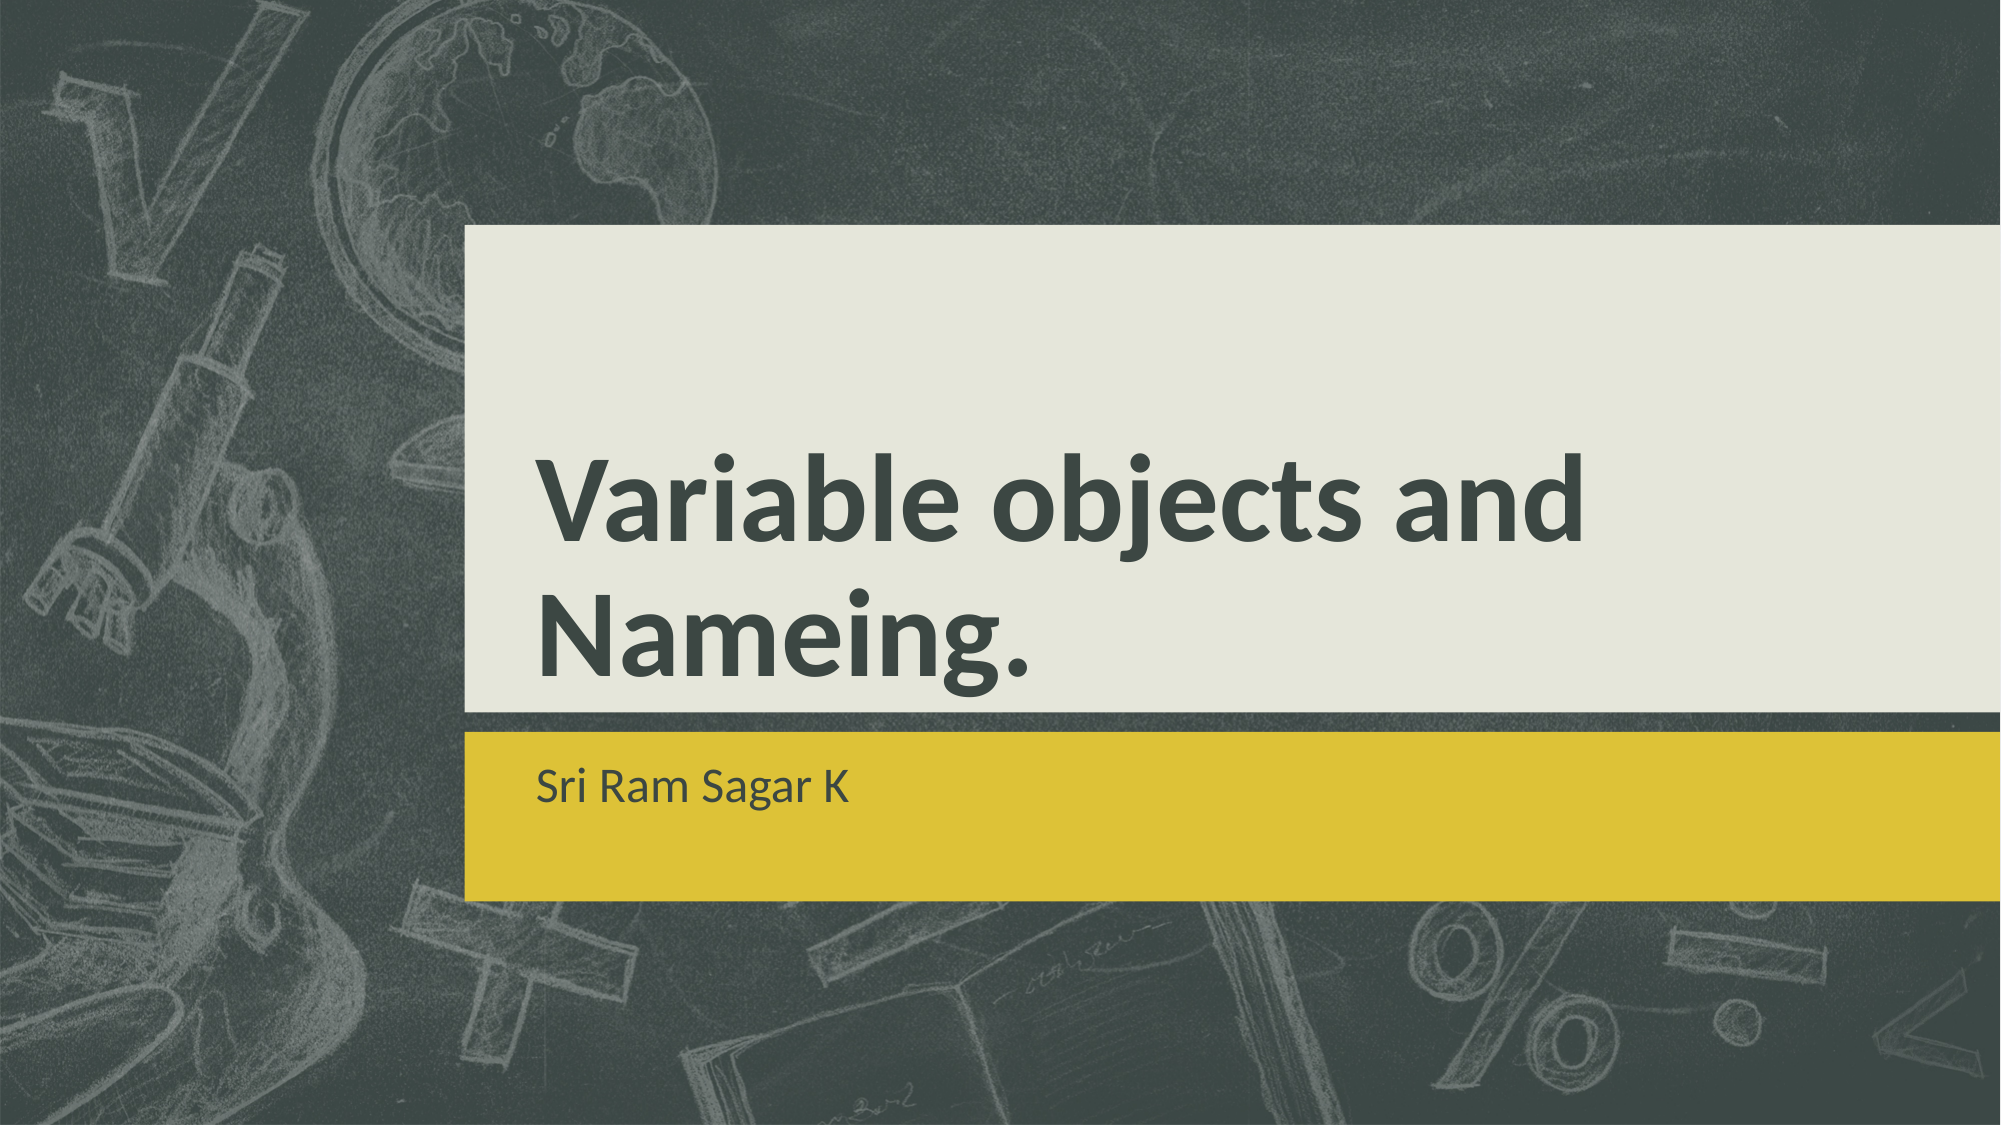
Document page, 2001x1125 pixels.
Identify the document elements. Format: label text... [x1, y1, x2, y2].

title Variable objects and Nameing. [520, 318, 1916, 711]
subtitle Sri Ram Sagar K [520, 744, 1916, 887]
picture [0, 0, 2001, 1125]
